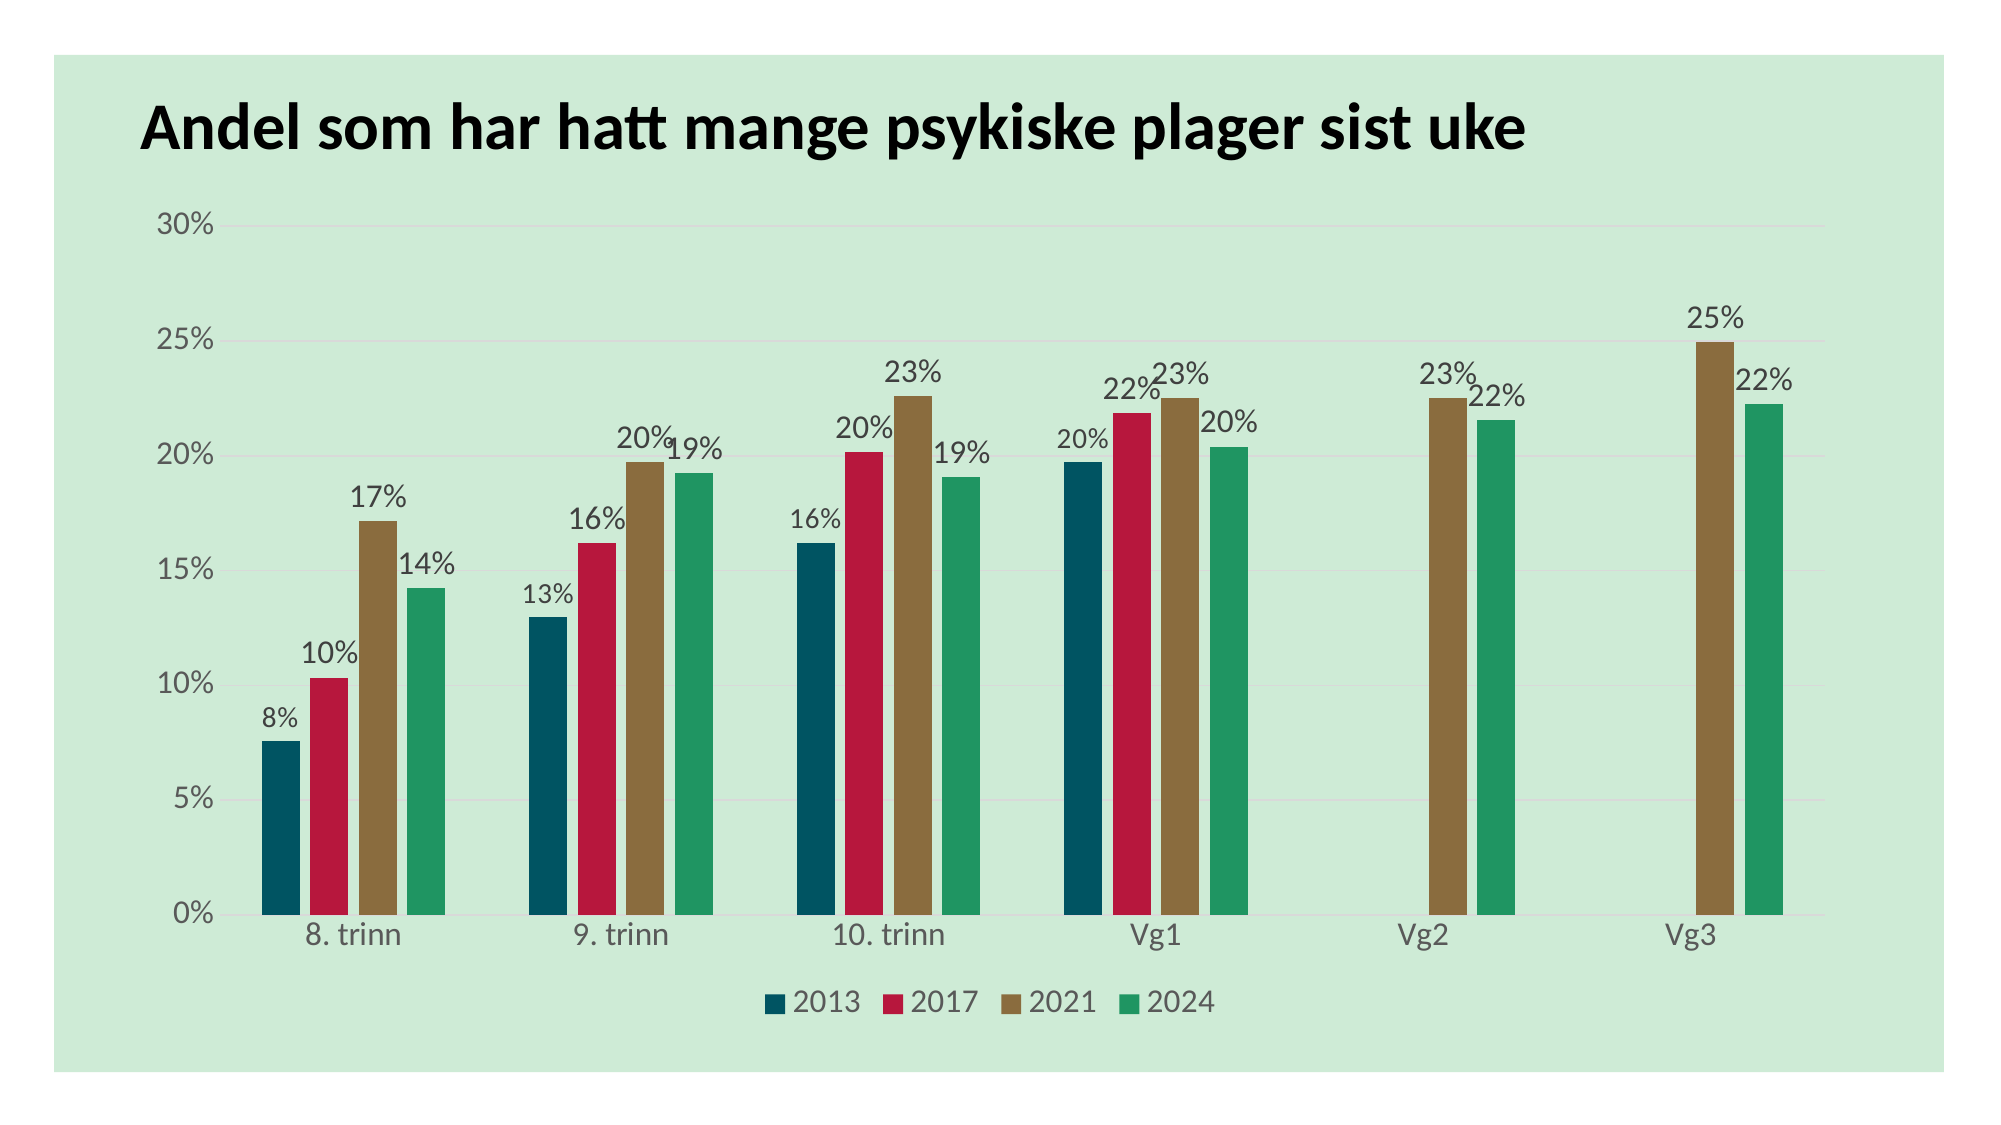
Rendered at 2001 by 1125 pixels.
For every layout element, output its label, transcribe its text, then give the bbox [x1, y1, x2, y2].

chart [121, 193, 1860, 1028]
text_box Andel som har hatt mange psykiske plager sist uke [140, 77, 1860, 164]
